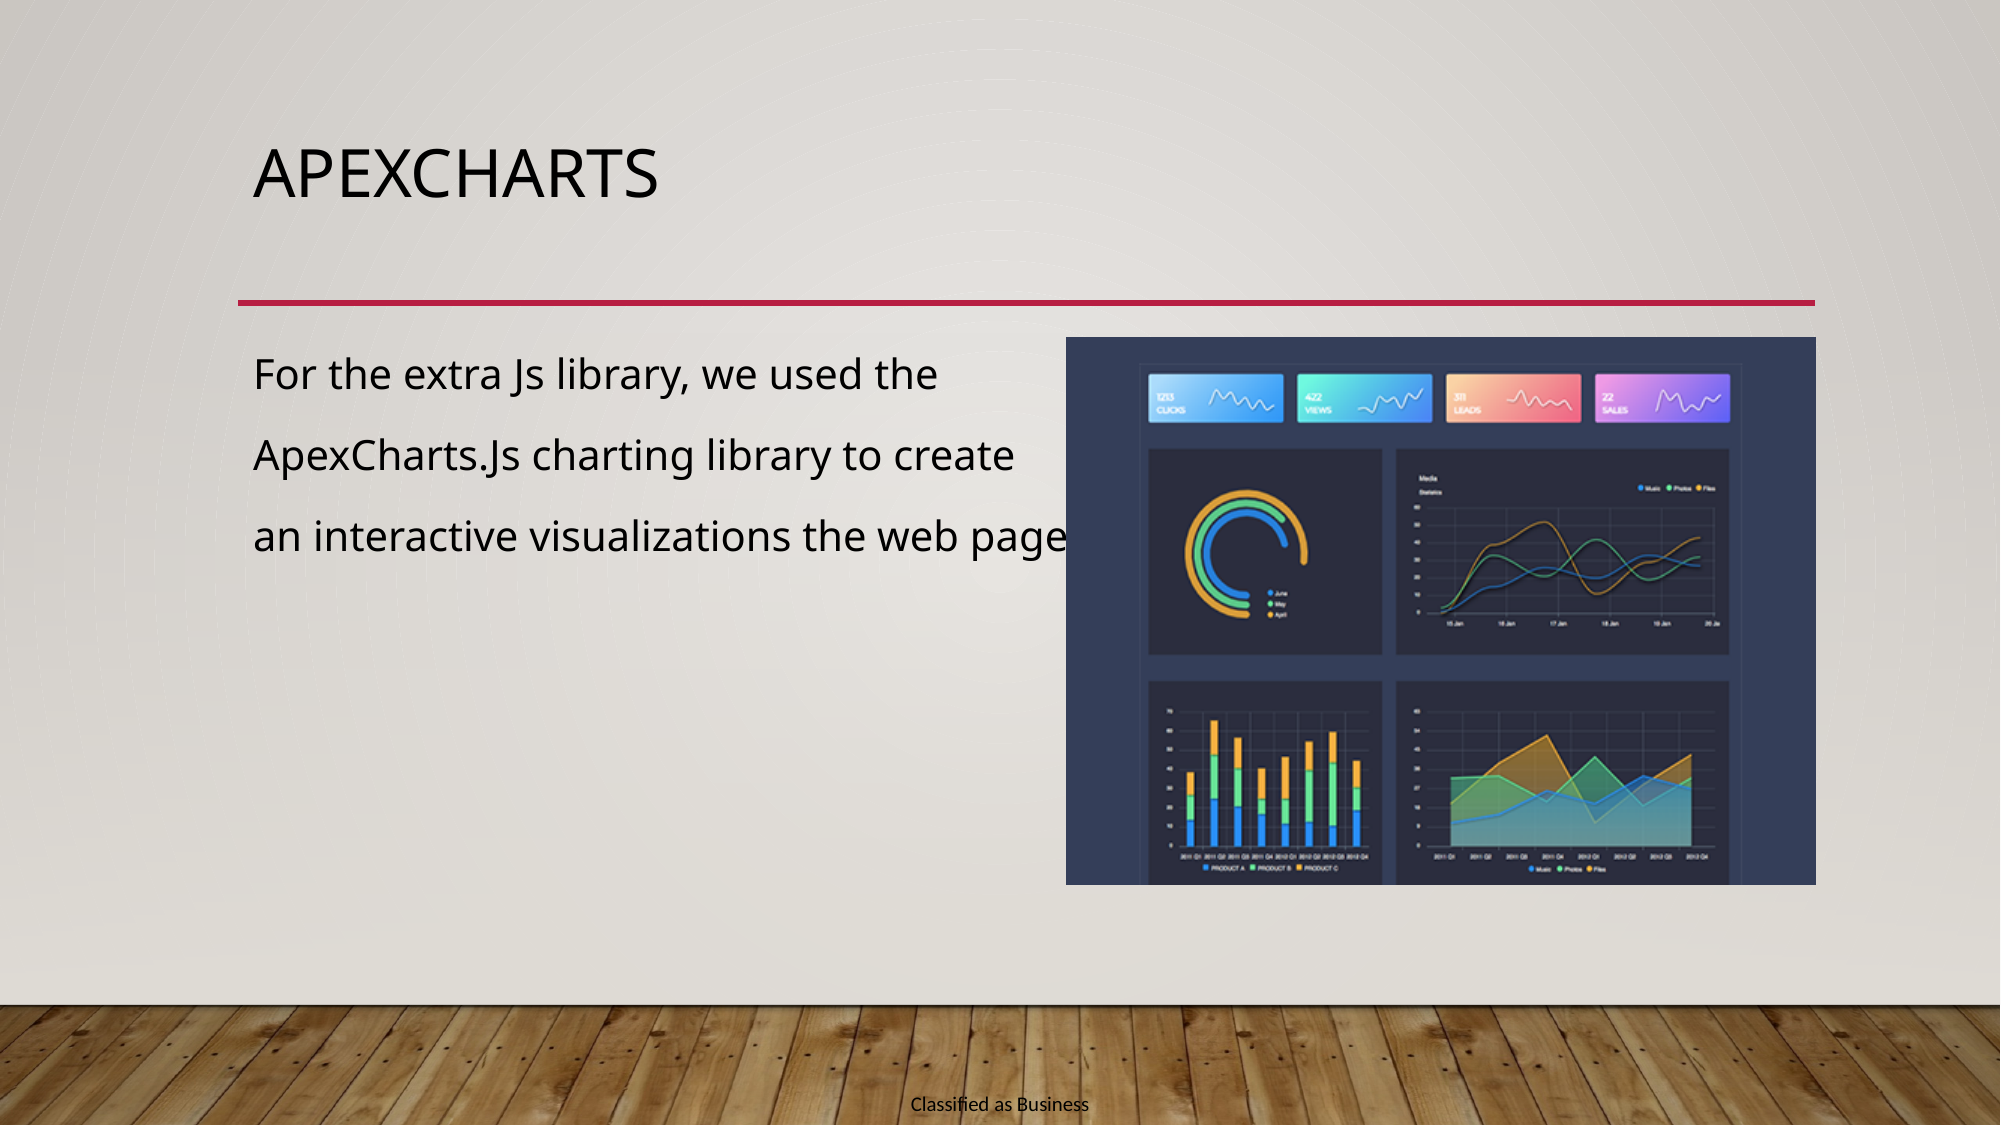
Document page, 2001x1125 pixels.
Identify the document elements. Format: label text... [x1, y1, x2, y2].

list For the extra Js library, we used the ApexCharts.Js charting library to create an interactive visualizations the web page. [238, 330, 1814, 897]
picture [1066, 337, 1816, 885]
title ApexCharts [238, 131, 1814, 305]
picture [0, 1005, 2000, 1125]
